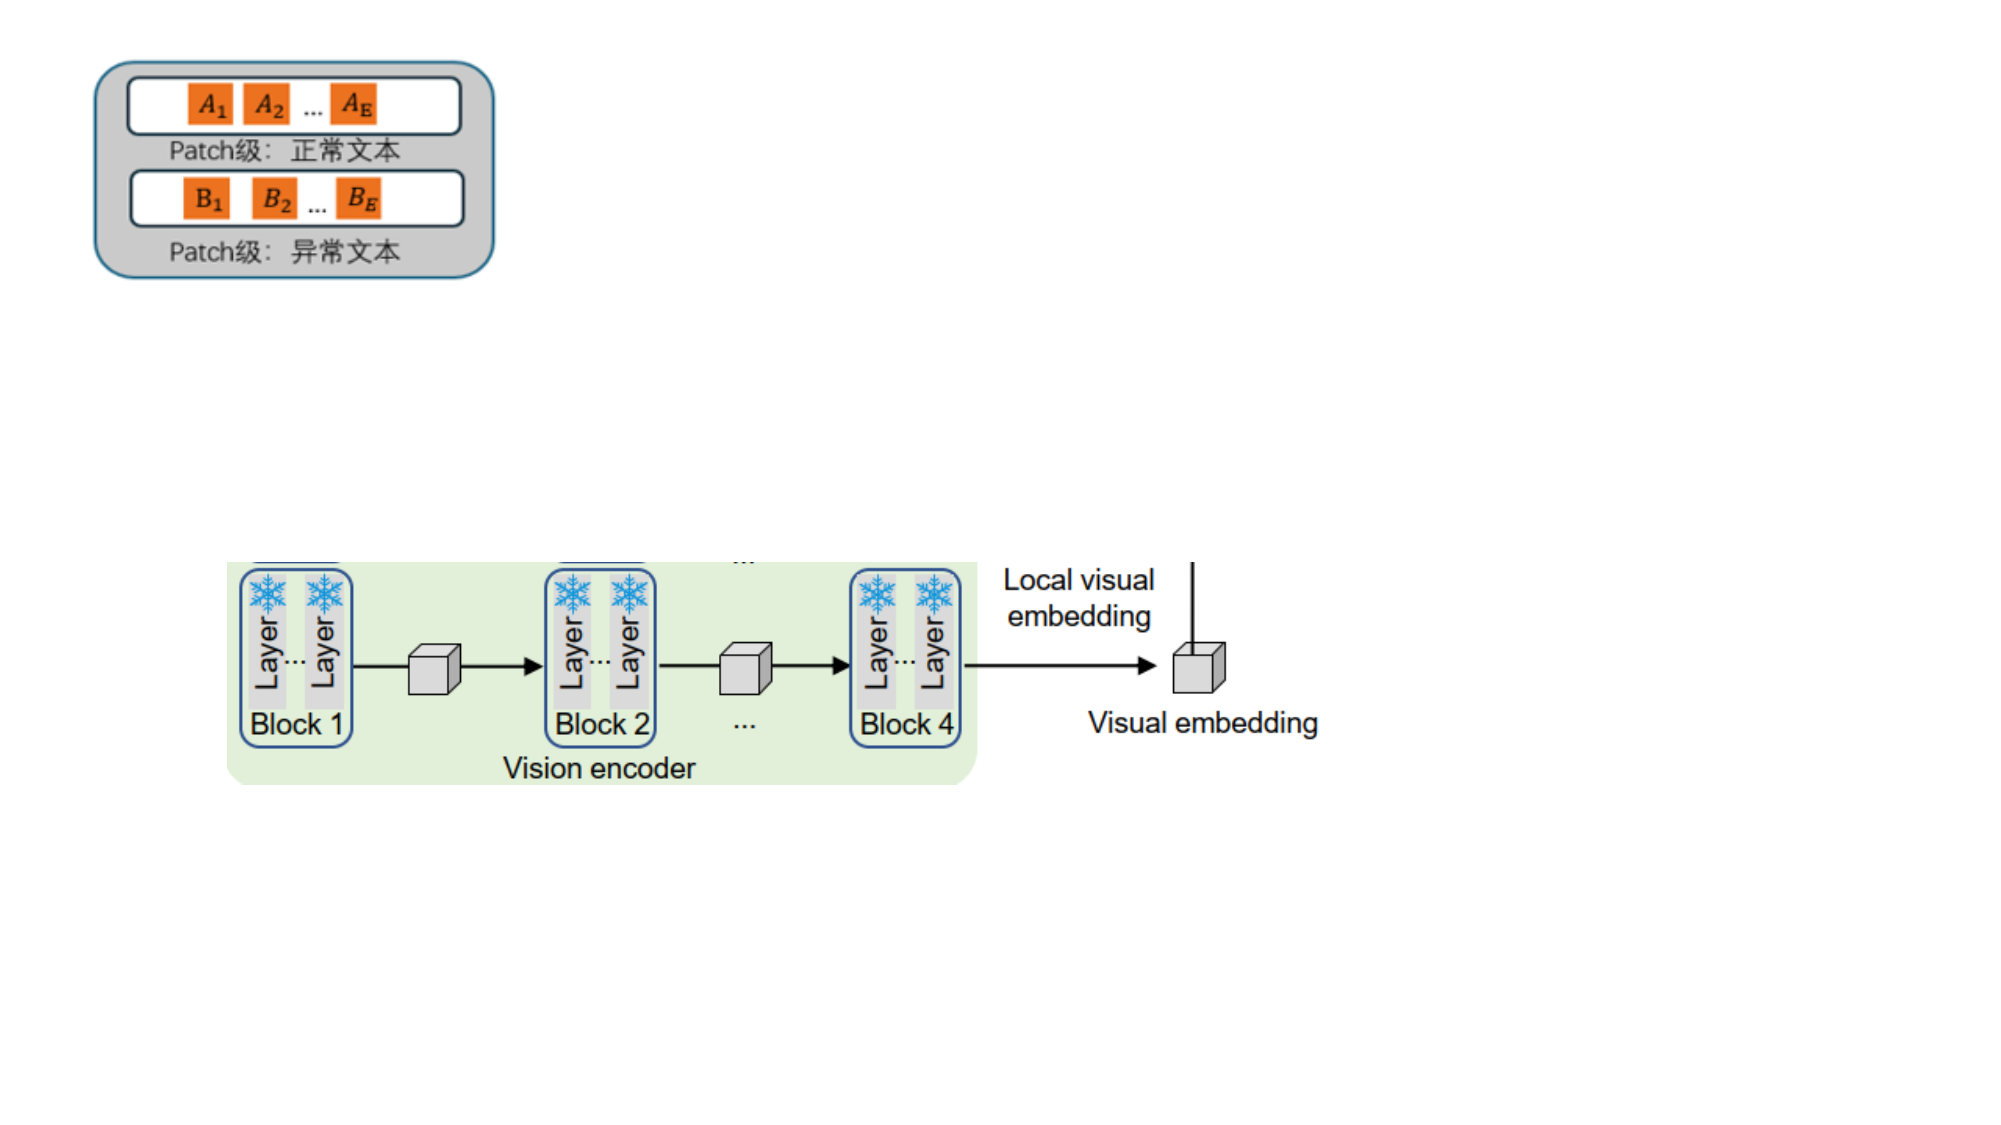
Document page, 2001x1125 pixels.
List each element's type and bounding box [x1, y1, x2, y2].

picture [88, 49, 501, 285]
picture [226, 561, 1332, 785]
